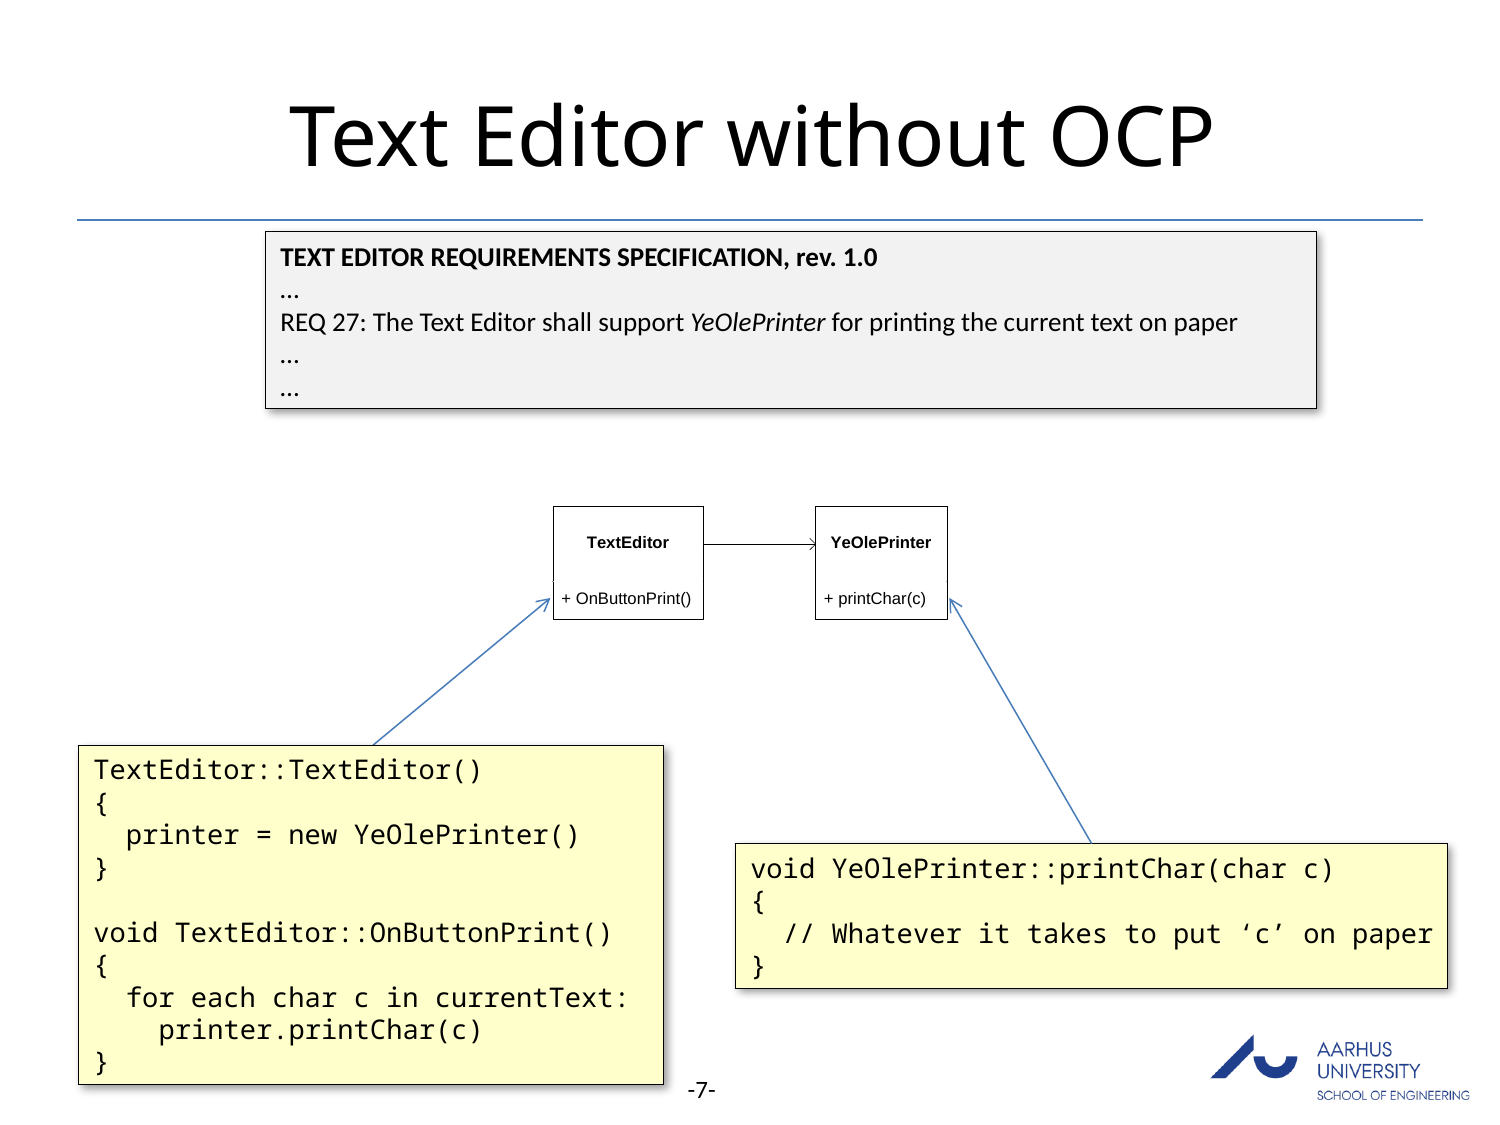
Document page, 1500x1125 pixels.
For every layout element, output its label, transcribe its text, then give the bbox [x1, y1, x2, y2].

title Text Editor without OCP [147, 39, 1359, 228]
picture [550, 503, 950, 622]
text_box TEXT EDITOR REQUIREMENTS SPECIFICATION, rev. 1.0 … REQ 27: The Text Editor shall support YeOlePrinter for printing the current text on paper … … [265, 231, 1317, 409]
text_box TextEditor::TextEditor() { printer = new YeOlePrinter() } void TextEditor::OnButtonPrint() { for each char c in currentText: printer.printChar(c) } [78, 745, 664, 1085]
picture [1210, 1034, 1470, 1100]
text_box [372, 597, 551, 746]
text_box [949, 597, 1092, 844]
text_box void YeOlePrinter::printChar(char c) { // Whatever it takes to put ‘c’ on paper } [735, 843, 1448, 989]
